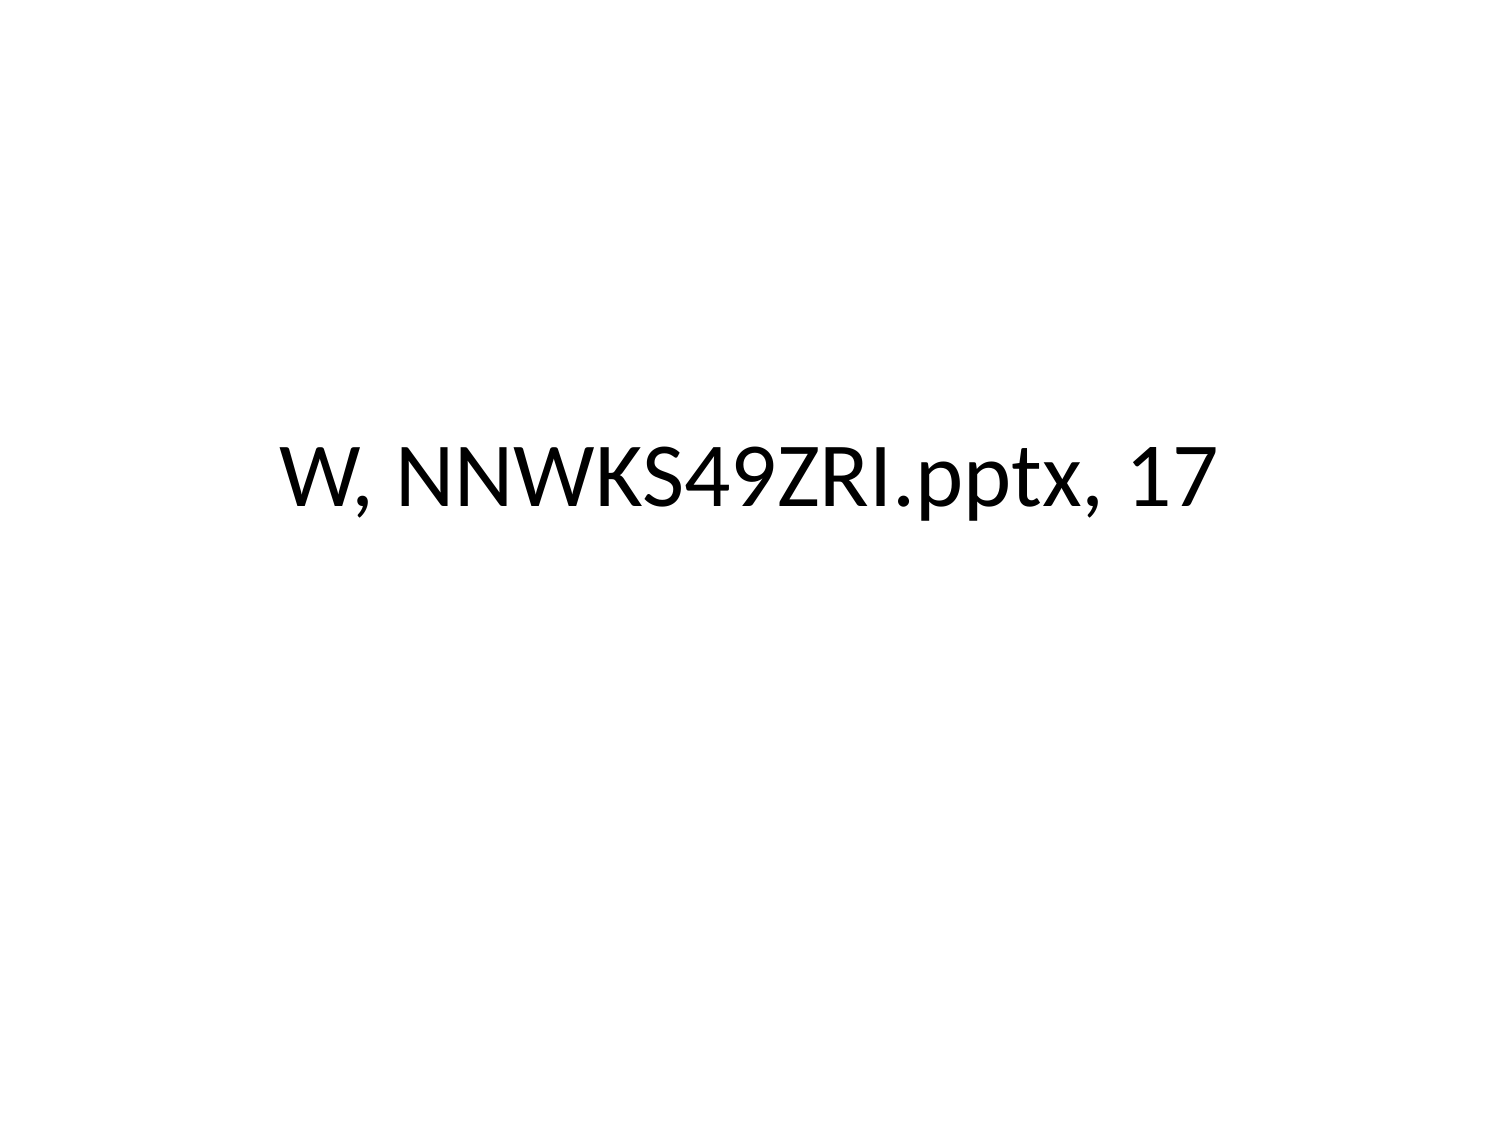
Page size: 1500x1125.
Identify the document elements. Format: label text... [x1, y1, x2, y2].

title W, NNWKS49ZRI.pptx, 17 [112, 349, 1388, 591]
